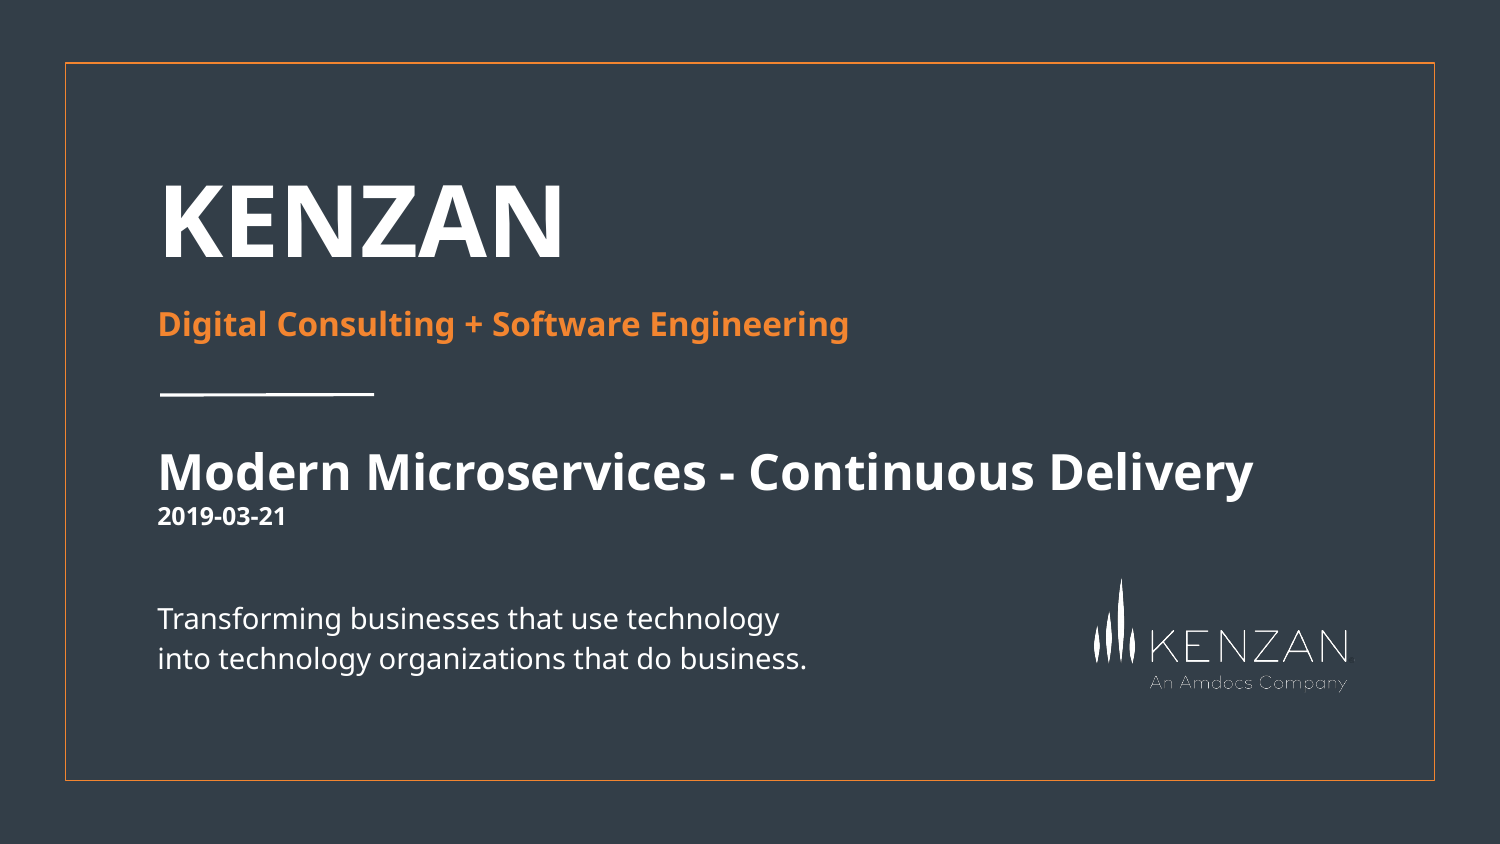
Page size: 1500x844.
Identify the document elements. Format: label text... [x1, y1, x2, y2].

picture [1094, 577, 1355, 693]
title Modern Microservices - Continuous Delivery 2019-03-21 [142, 437, 1354, 534]
